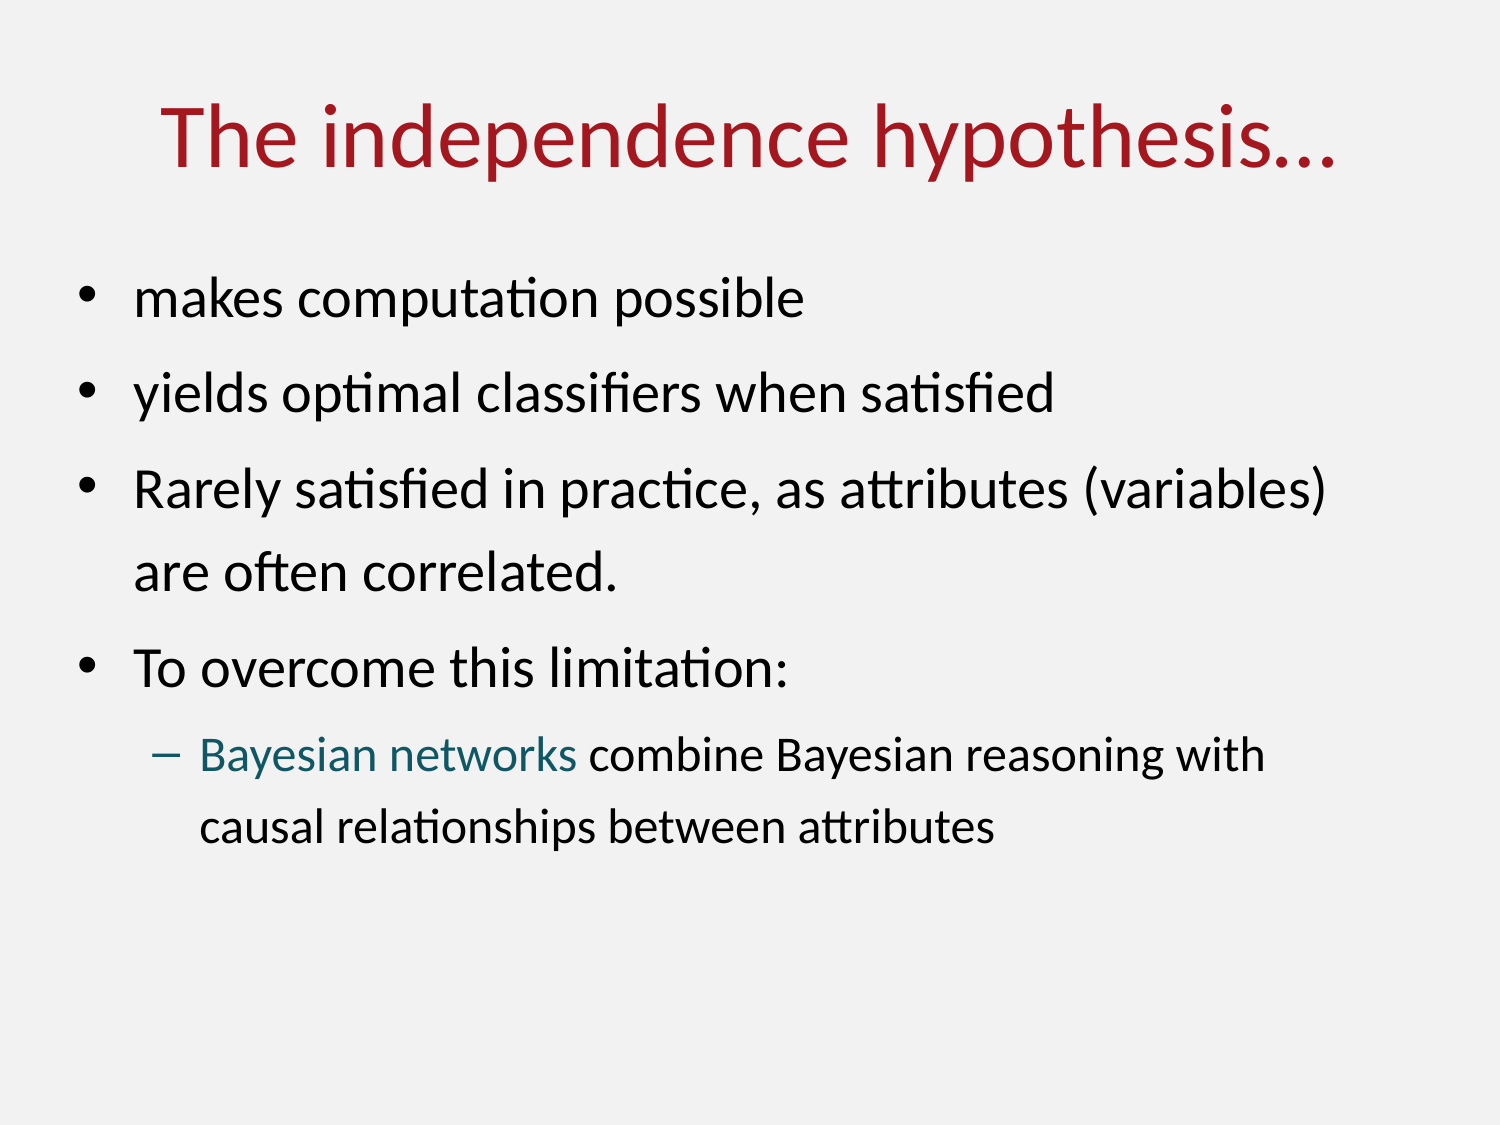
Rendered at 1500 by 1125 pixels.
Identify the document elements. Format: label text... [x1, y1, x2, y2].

title The independence hypothesis… [112, 37, 1388, 225]
list makes computation possible yields optimal classifiers when satisfied Rarely satisfied in practice, as attributes (variables) are often correlated. To overcome this limitation: Bayesian networks combine Bayesian reasoning with causal relationships between attributes [62, 237, 1405, 1000]
